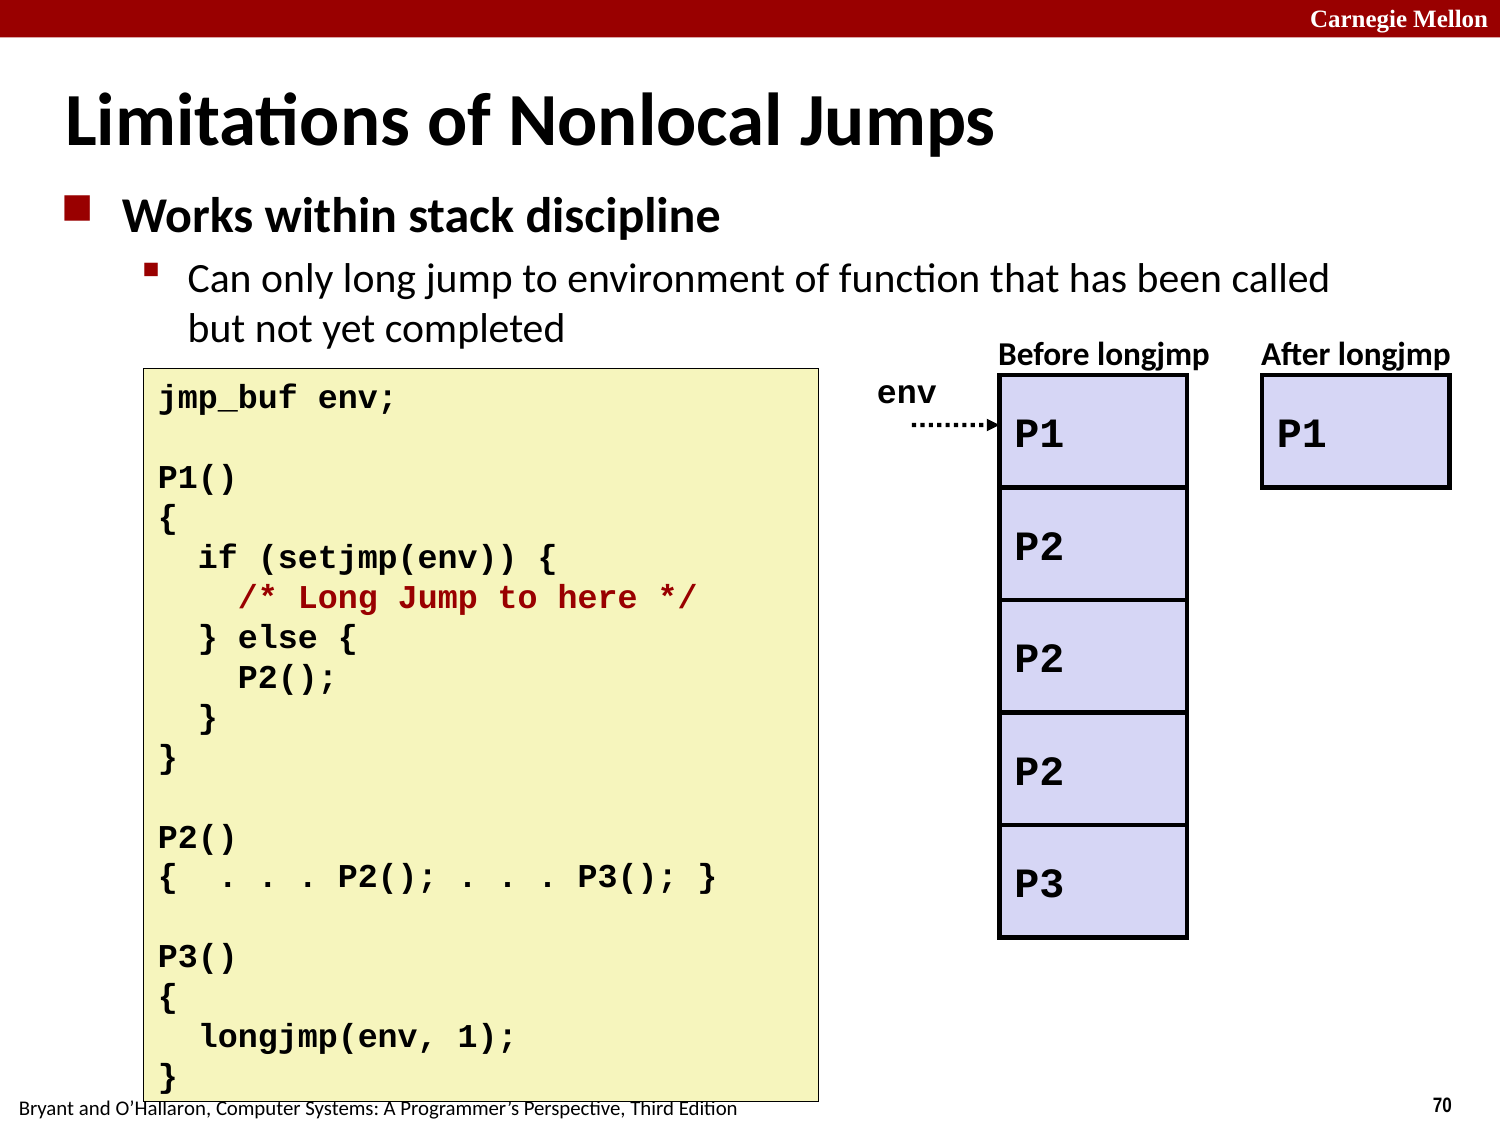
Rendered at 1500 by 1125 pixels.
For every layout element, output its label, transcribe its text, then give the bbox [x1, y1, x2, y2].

list Works within stack discipline Can only long jump to environment of function that has been called but not yet completed [50, 174, 1414, 366]
text_box Before longjmp [983, 324, 1225, 380]
title Limitations of Nonlocal Jumps [49, 68, 1228, 163]
text_box [985, 418, 1000, 432]
text_box env [862, 362, 952, 418]
text_box After longjmp [1246, 324, 1467, 380]
text_box P2 [999, 600, 1187, 712]
text_box P3 [999, 825, 1187, 938]
text_box P2 [999, 487, 1187, 600]
text_box P2 [999, 712, 1187, 825]
text_box P1 [1262, 380, 1450, 488]
text_box jmp_buf env; P1() { if (setjmp(env)) { /* Long Jump to here */ } else { P2(); } } P2() { . . . P2(); . . . P3(); } P3() { longjmp(env, 1); } [143, 368, 819, 1102]
text_box P1 [999, 380, 1187, 487]
